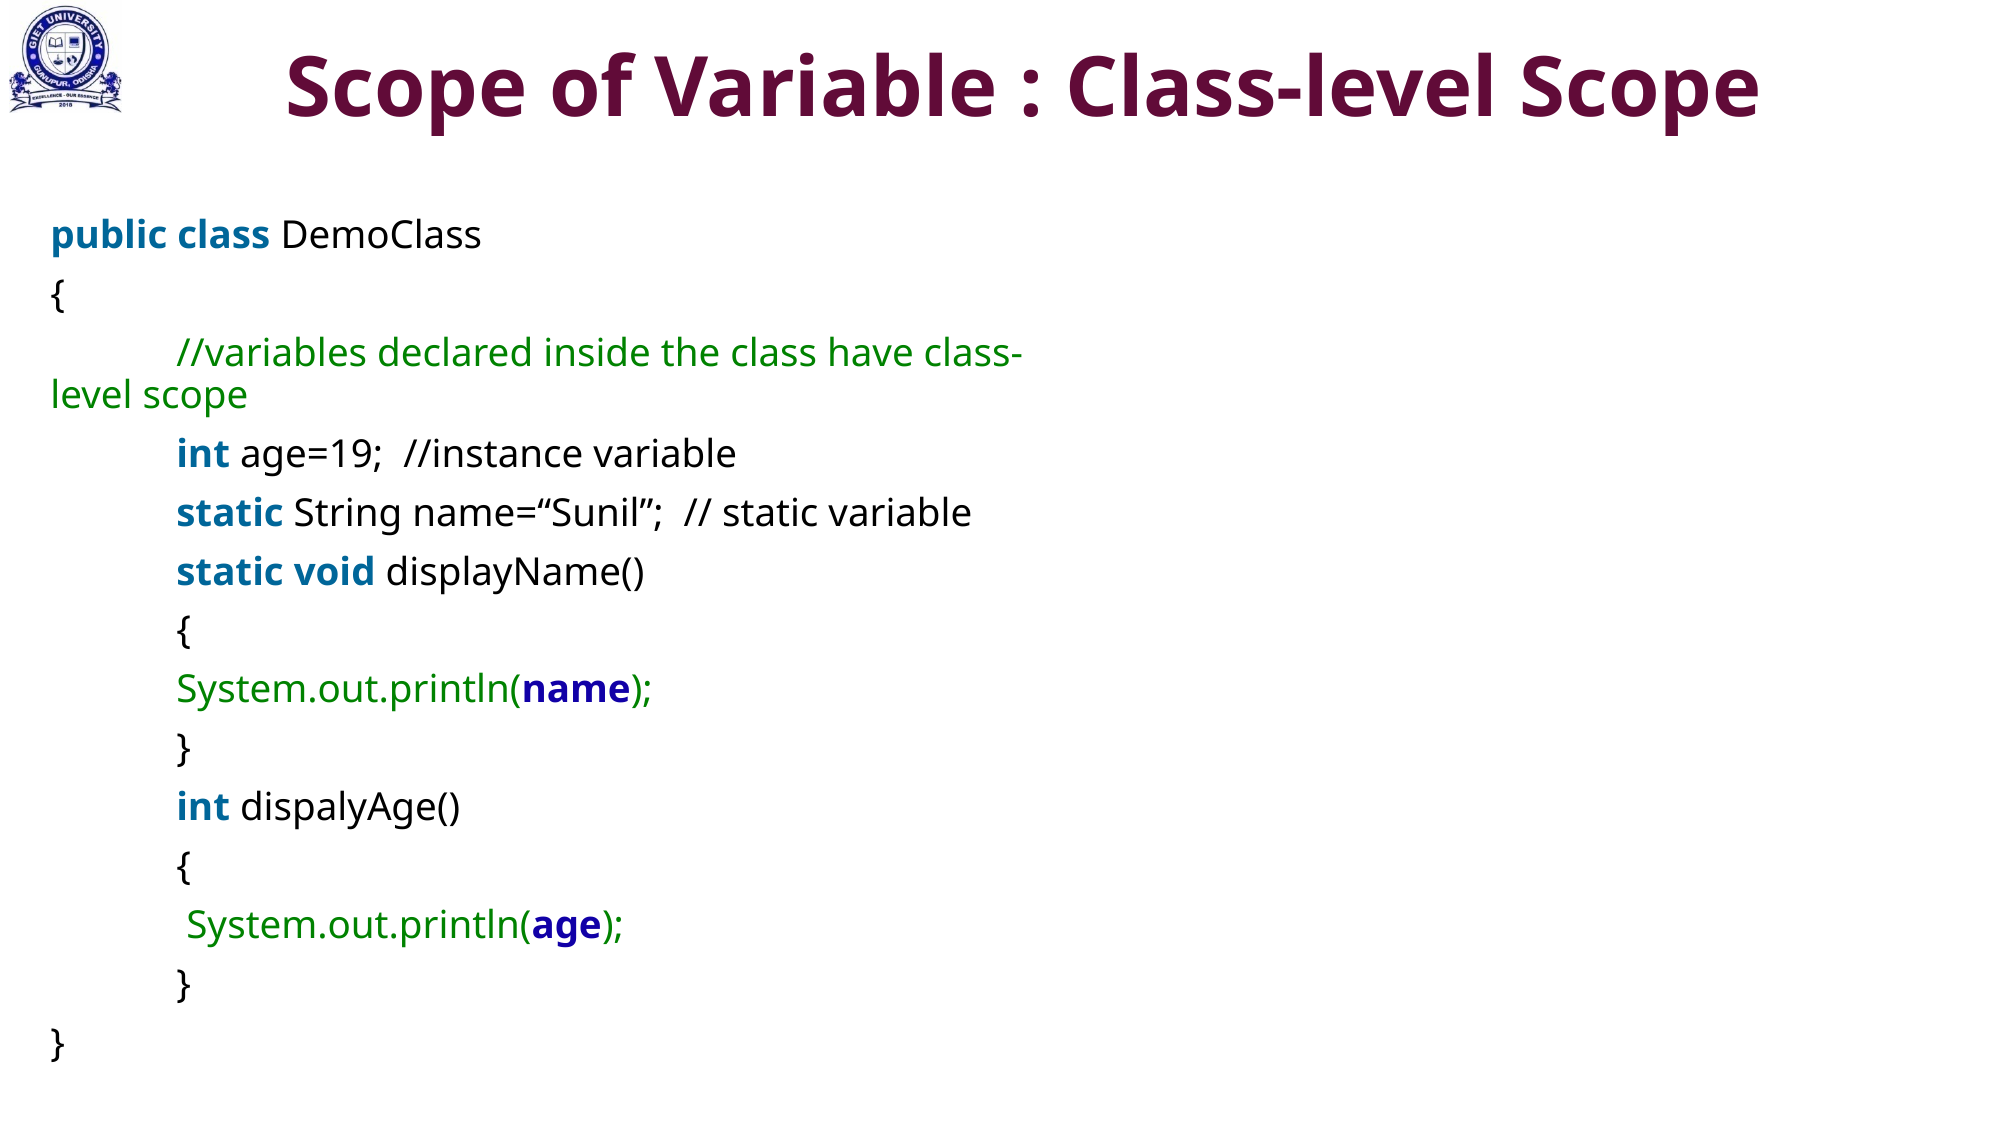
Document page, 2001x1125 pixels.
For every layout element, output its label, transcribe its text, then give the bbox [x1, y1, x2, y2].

list public class DemoClass { //variables declared inside the class have class-level scope int age=19; //instance variable static String name=“Sunil”; // static variable static void displayName() { System.out.println(name); } int dispalyAge() { System.out.println(age); } } [35, 157, 1243, 1075]
title Scope of Variable : Class-level Scope [63, 35, 1860, 147]
picture [9, 0, 122, 113]
